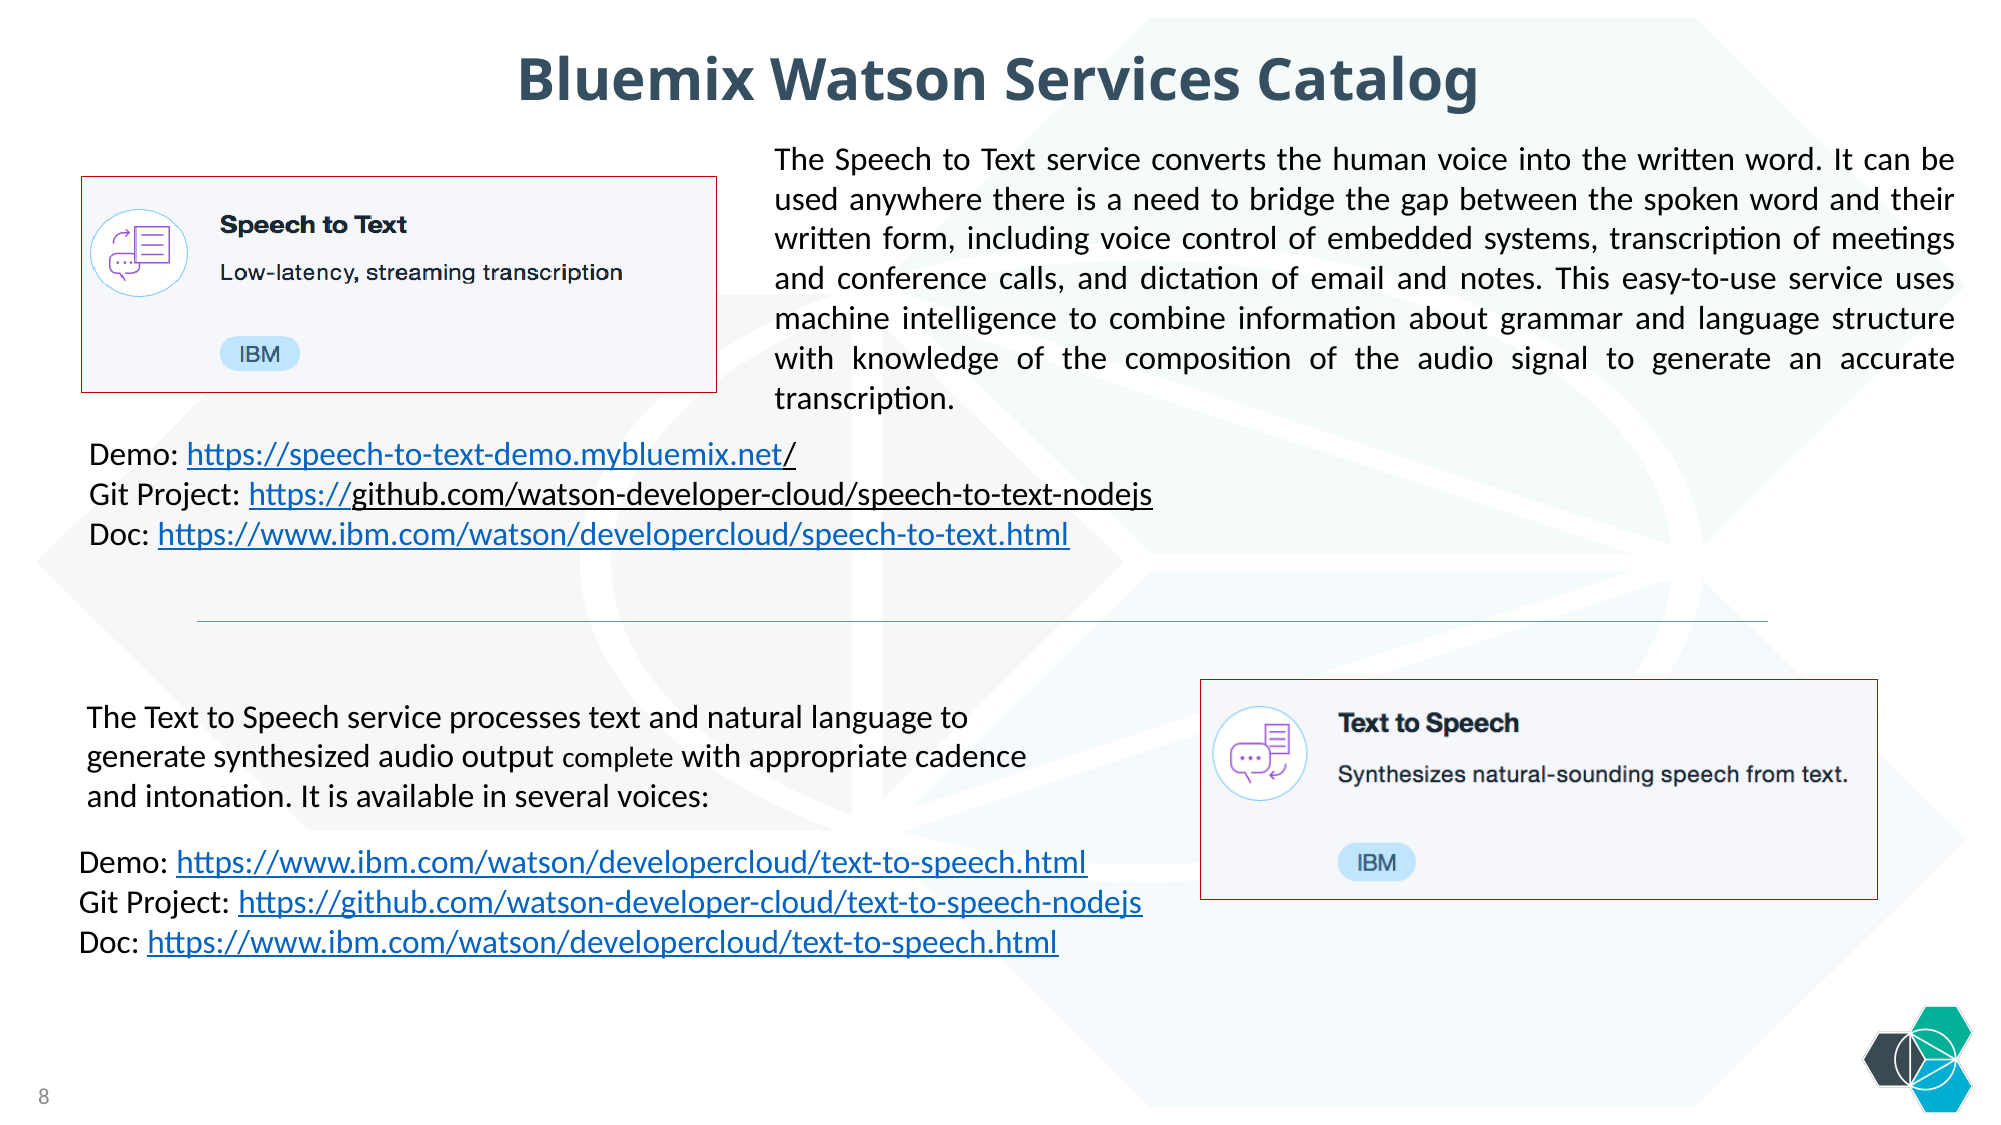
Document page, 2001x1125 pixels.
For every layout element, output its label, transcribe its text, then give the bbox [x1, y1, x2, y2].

text_box The Speech to Text service converts the human voice into the written word. It can be used anywhere there is a need to bridge the gap between the spoken word and their written form, including voice control of embedded systems, transcription of meetings and conference calls, and dictation of email and notes. This easy-to-use service uses machine intelligence to combine information about grammar and language structure with knowledge of the composition of the audio signal to generate an accurate transcription. [759, 129, 1972, 424]
text_box The Text to Speech service processes text and natural language to generate synthesized audio output complete with appropriate cadence and intonation. It is available in several voices: [71, 687, 1061, 822]
slide_number 8 [18, 1075, 71, 1115]
picture [1862, 1005, 1973, 1115]
text_box Bluemix Watson Services Catalog [24, 42, 1973, 121]
picture [81, 176, 717, 392]
picture [1200, 679, 1878, 900]
text_box Demo: https://speech-to-text-demo.mybluemix.net/ Git Project: https://github.com/watson-developer-cloud/speech-to-text-nodejs Doc: https://www.ibm.com/watson/developercloud/speech-to-text.html [74, 424, 1169, 560]
text_box Demo: https://www.ibm.com/watson/developercloud/text-to-speech.html Git Project: https://github.com/watson-developer-cloud/text-to-speech-nodejs Doc: https://www.ibm.com/watson/developercloud/text-to-speech.html [64, 832, 1195, 968]
